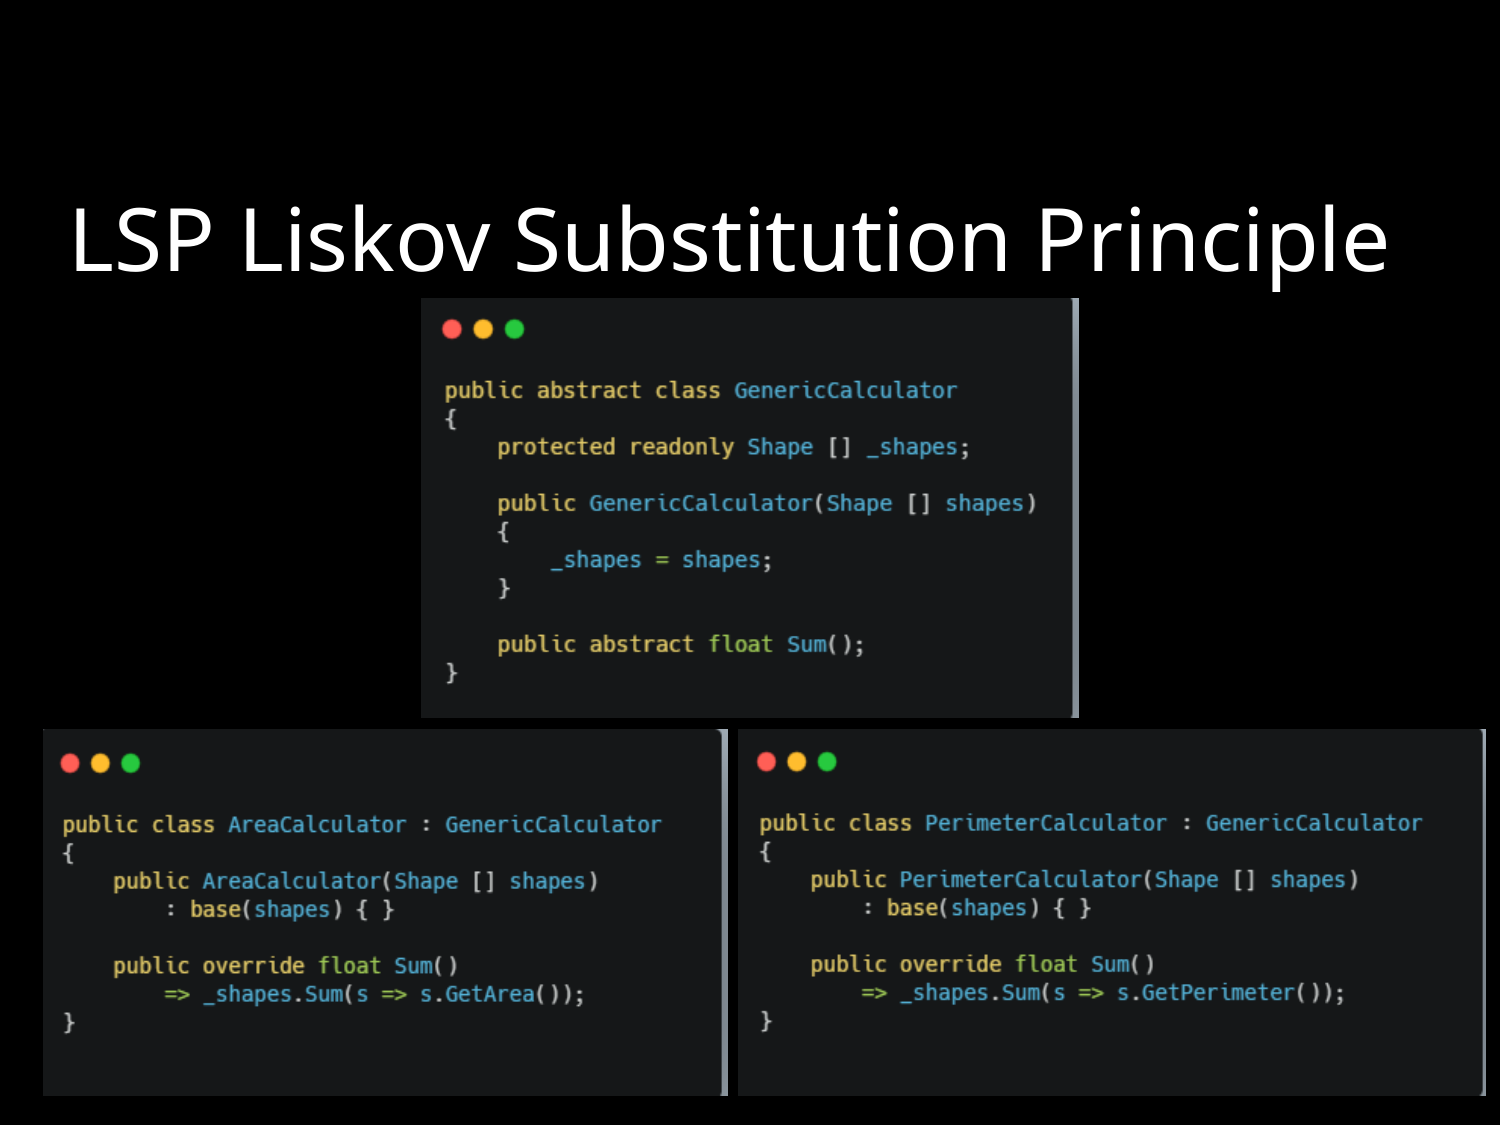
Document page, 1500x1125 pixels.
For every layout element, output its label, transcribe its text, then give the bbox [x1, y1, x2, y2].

picture [737, 729, 1487, 1096]
picture [43, 729, 729, 1096]
picture [420, 298, 1080, 719]
list LSP Liskov Substitution Principle [53, 176, 1433, 299]
